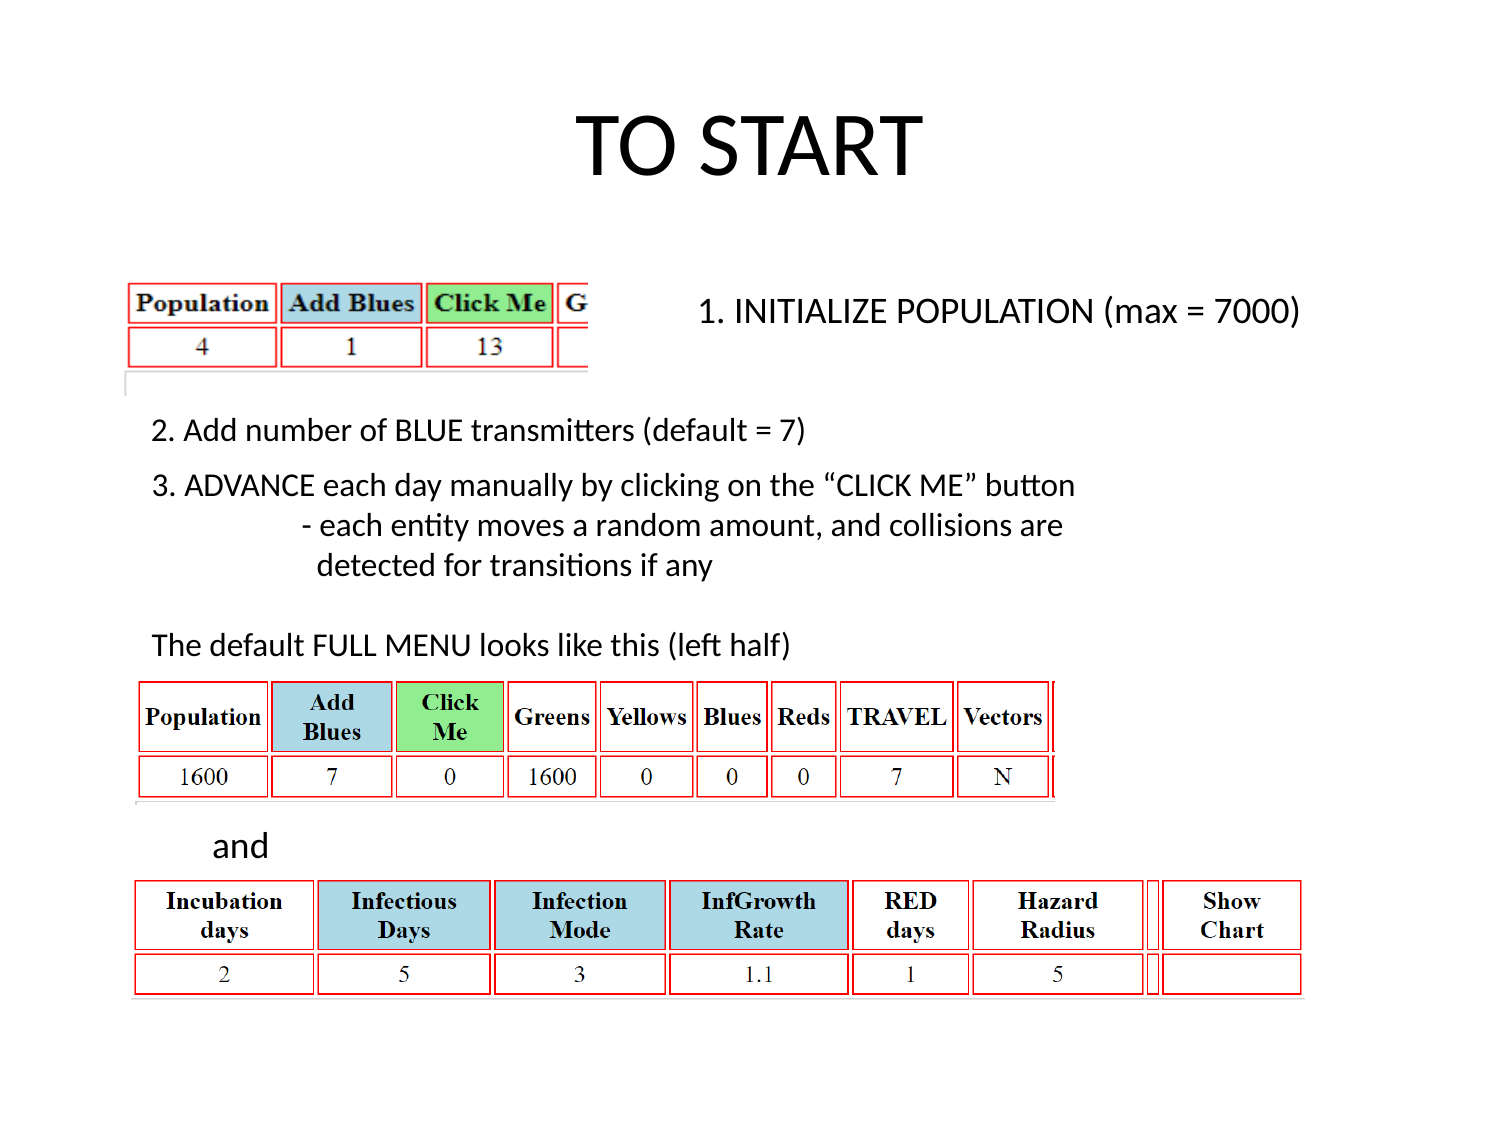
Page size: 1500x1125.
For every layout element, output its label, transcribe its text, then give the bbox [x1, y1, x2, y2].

picture [123, 255, 588, 397]
text_box 2. Add number of BLUE transmitters (default = 7) [136, 401, 823, 455]
text_box and [197, 813, 285, 872]
picture [131, 873, 1305, 1001]
title TO START [75, 45, 1425, 233]
text_box 3. ADVANCE each day manually by clicking on the “CLICK ME” button - each entity moves a random amount, and collisions are detected for transitions if any The default FULL MENU looks like this (left half) [136, 455, 1093, 671]
picture [131, 672, 1055, 805]
text_box 1. INITIALIZE POPULATION (max = 7000) [682, 278, 1317, 339]
